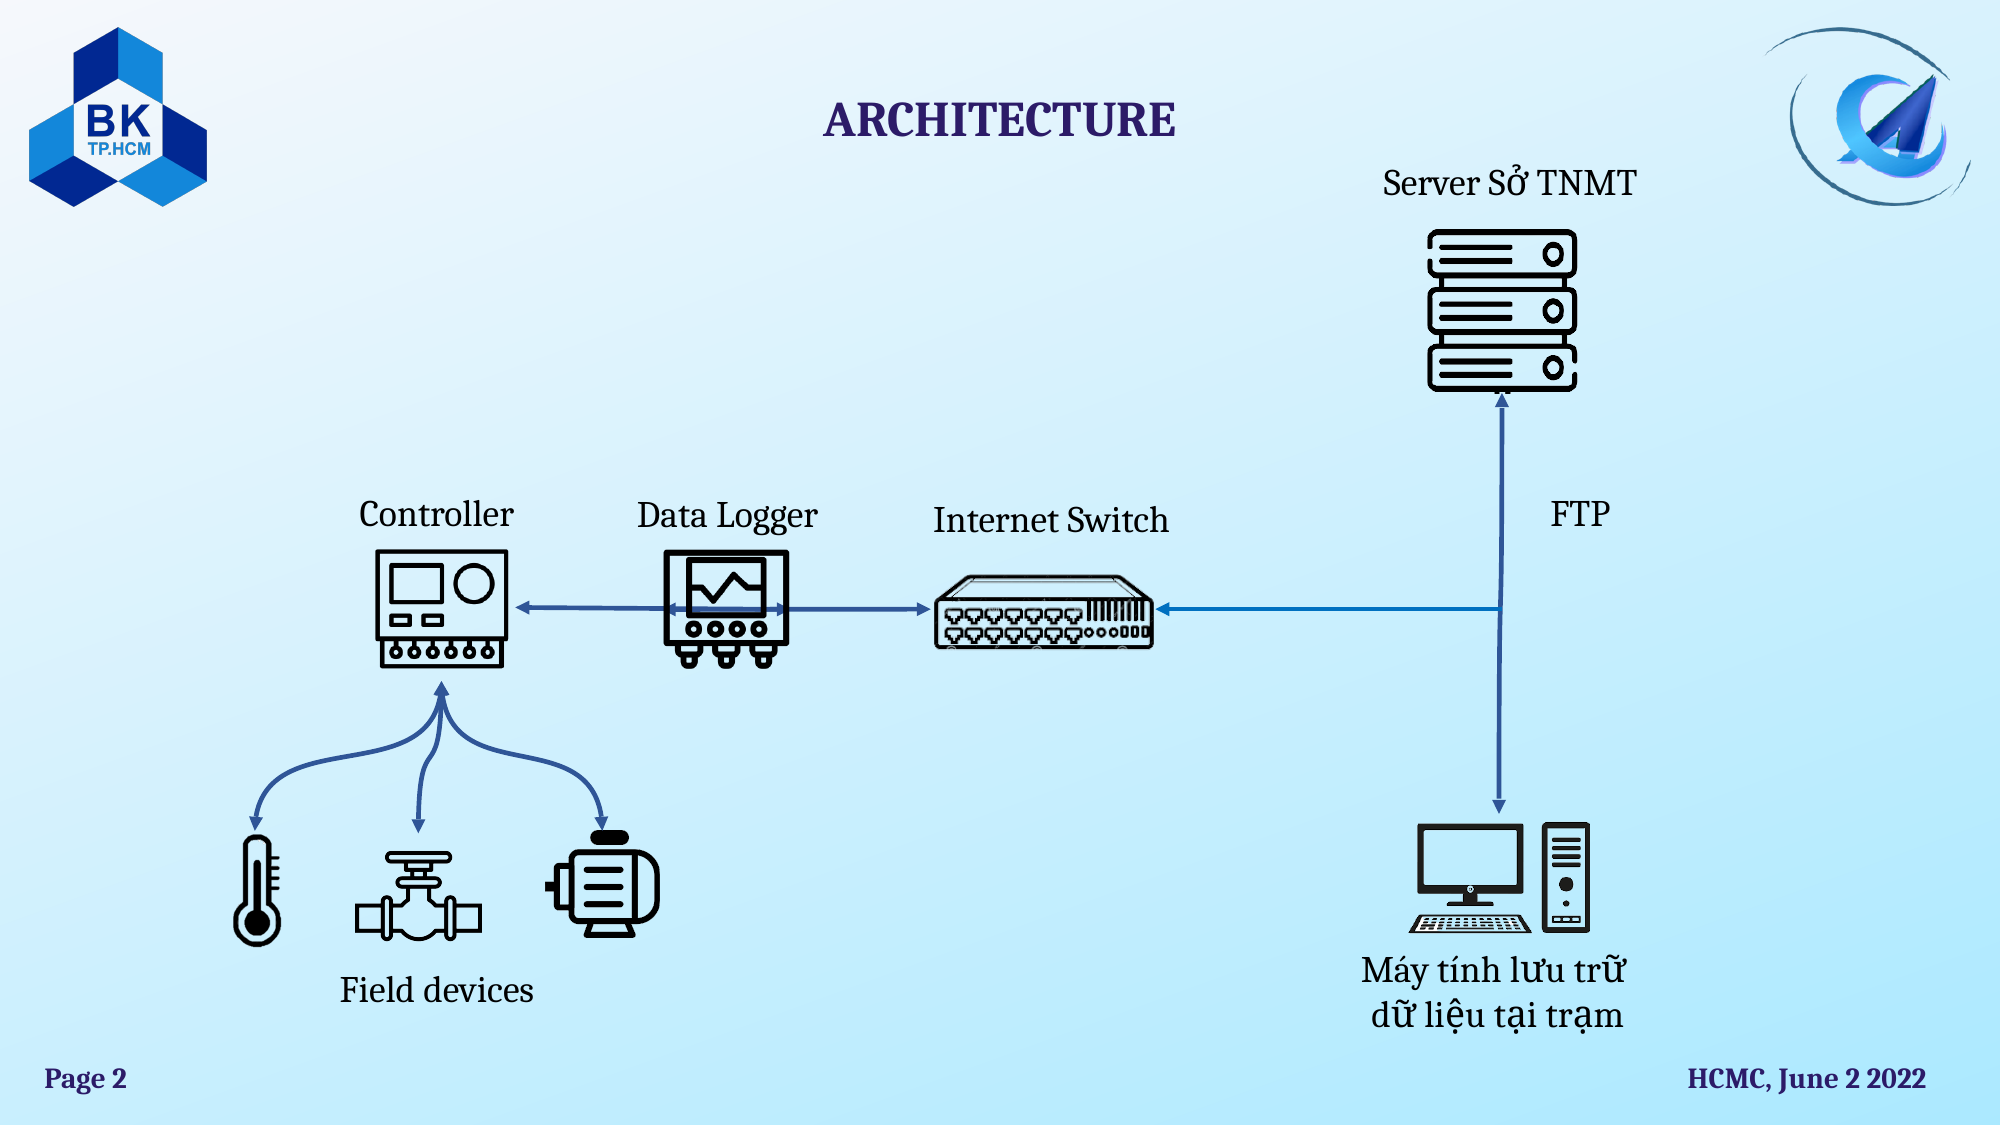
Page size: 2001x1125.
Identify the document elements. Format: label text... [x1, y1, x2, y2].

picture [930, 544, 1158, 674]
picture [1410, 229, 1593, 394]
picture [29, 27, 207, 207]
picture [661, 544, 791, 675]
text_box Internet Switch [918, 488, 1214, 548]
text_box Data Logger [622, 482, 873, 543]
text_box HCMC, June 2 2022 [1672, 1052, 1971, 1102]
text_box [447, 675, 597, 837]
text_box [273, 662, 423, 850]
picture [1407, 813, 1590, 939]
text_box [1290, 601, 1711, 605]
text_box Máy tính lưu trữ dữ liệu tại trạm [1346, 937, 1650, 1043]
picture [206, 830, 303, 951]
picture [1761, 27, 1971, 207]
text_box Page 2 [29, 1052, 327, 1102]
text_box ARCHITECTURE [596, 79, 1404, 154]
picture [545, 830, 660, 938]
text_box Server Sở TNMT [1369, 150, 1653, 210]
picture [355, 833, 482, 959]
text_box Field devices [324, 957, 550, 1018]
text_box Controller [344, 481, 557, 542]
text_box FTP [1535, 481, 1626, 542]
picture [367, 533, 516, 682]
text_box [353, 745, 447, 769]
